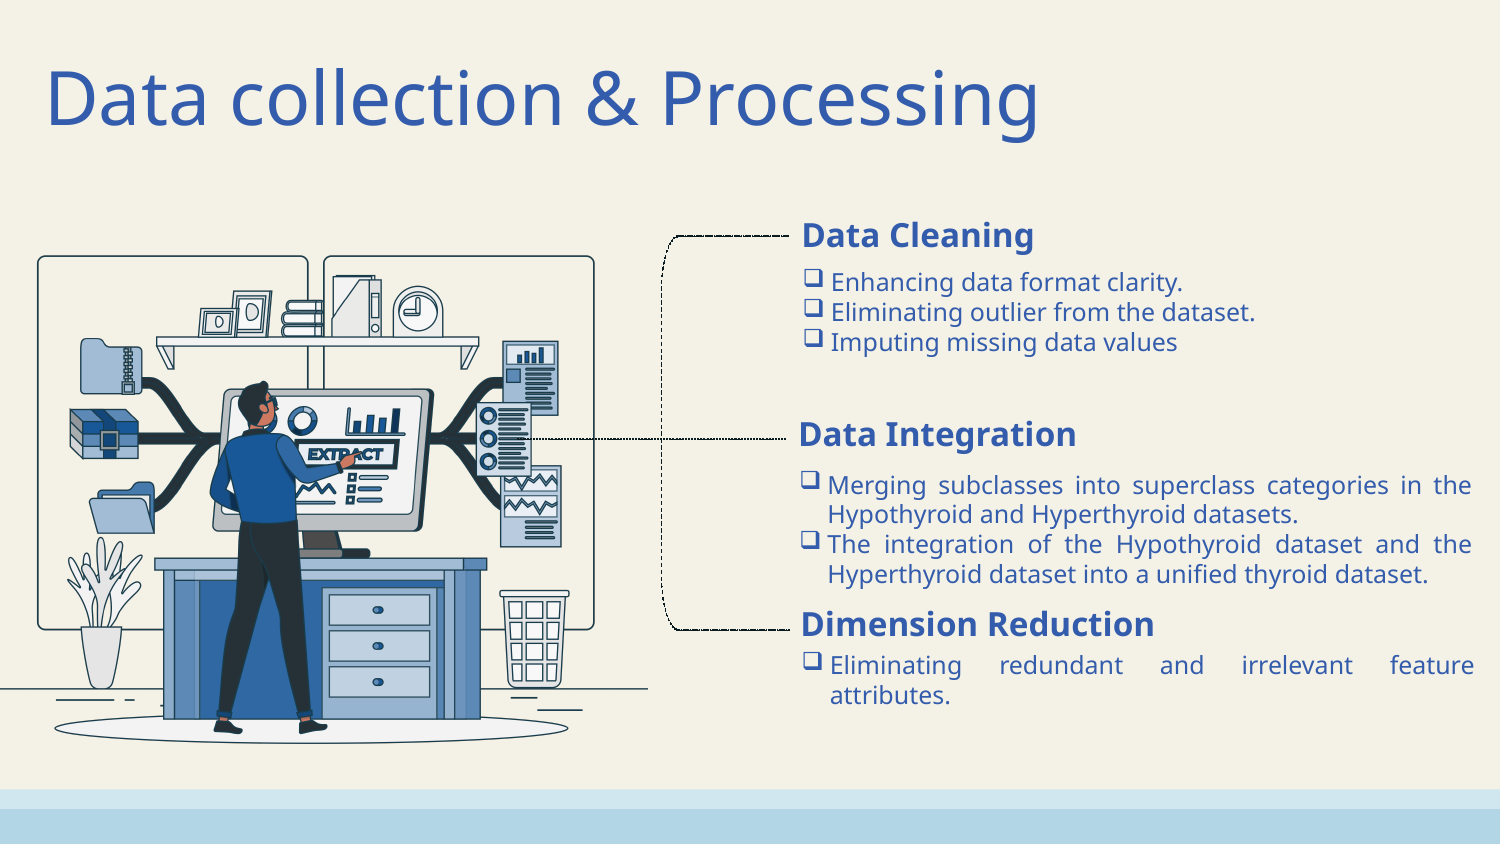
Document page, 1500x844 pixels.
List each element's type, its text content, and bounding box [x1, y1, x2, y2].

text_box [517, 235, 790, 631]
title Data collection & Processing [29, 35, 1294, 129]
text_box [800, 588, 1476, 702]
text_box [801, 197, 1477, 384]
picture [0, 183, 648, 844]
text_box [797, 396, 1474, 586]
